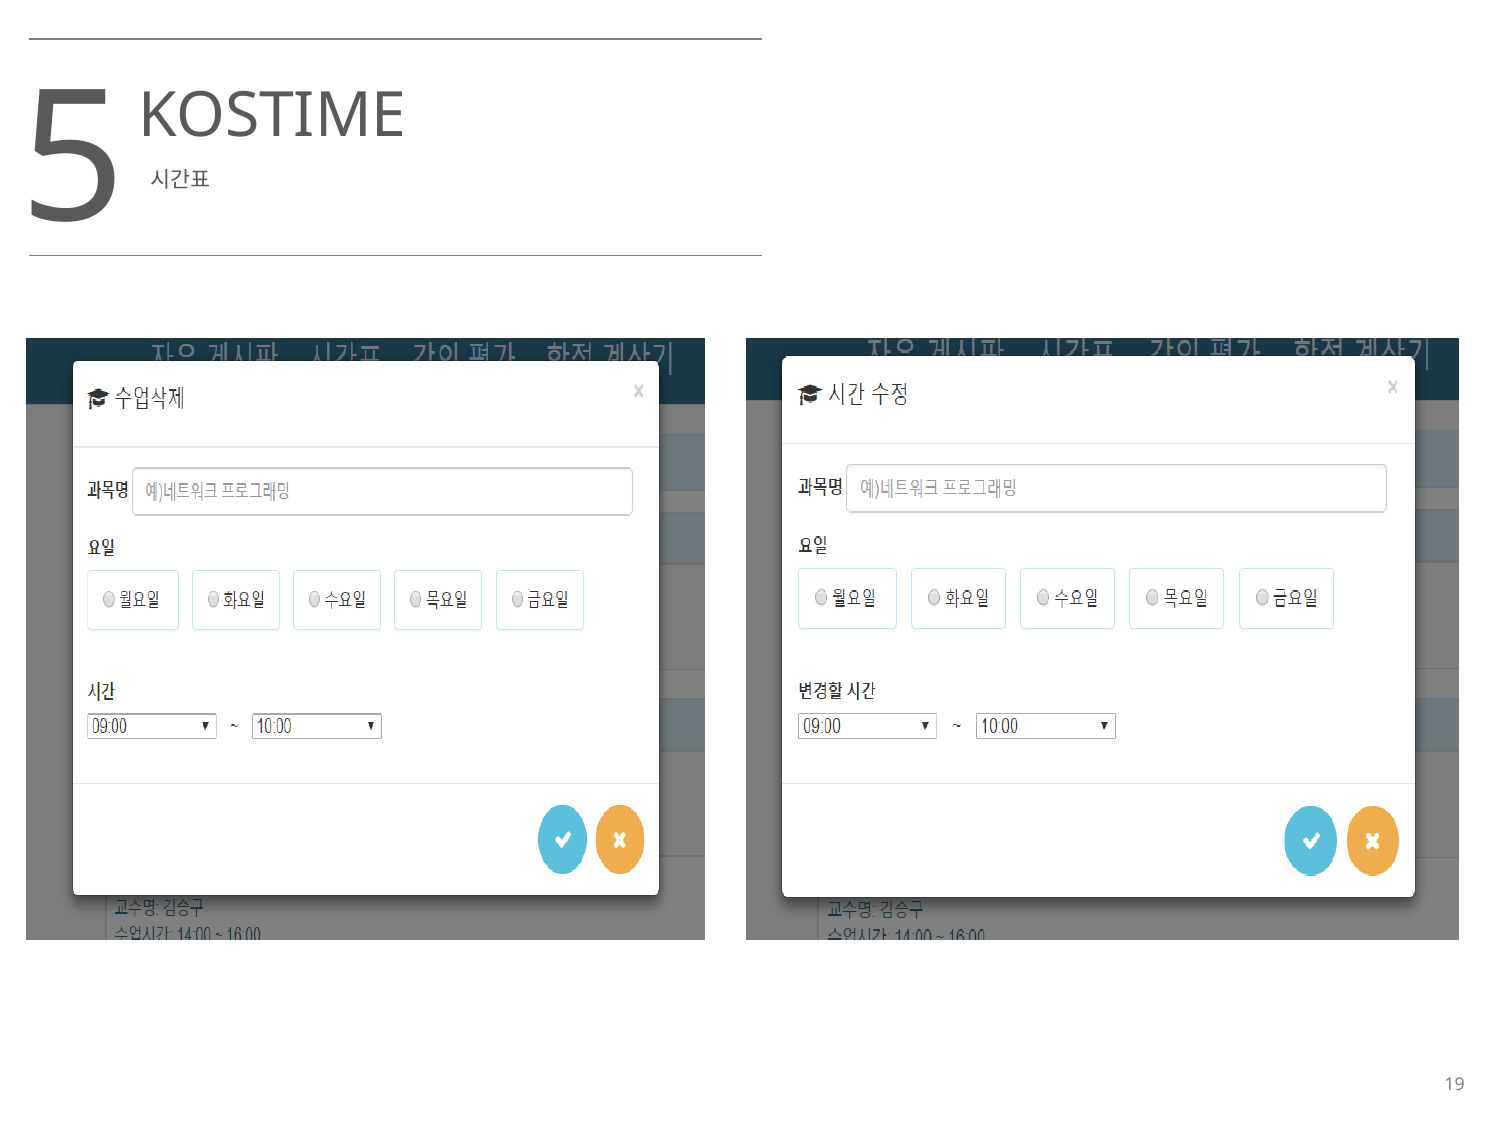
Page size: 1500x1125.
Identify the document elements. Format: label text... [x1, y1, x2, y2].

text_box 5 [5, 29, 183, 265]
picture [746, 337, 1459, 940]
picture [26, 337, 705, 940]
text_box KOSTIME [123, 66, 798, 157]
text_box 시간표 [135, 148, 821, 200]
